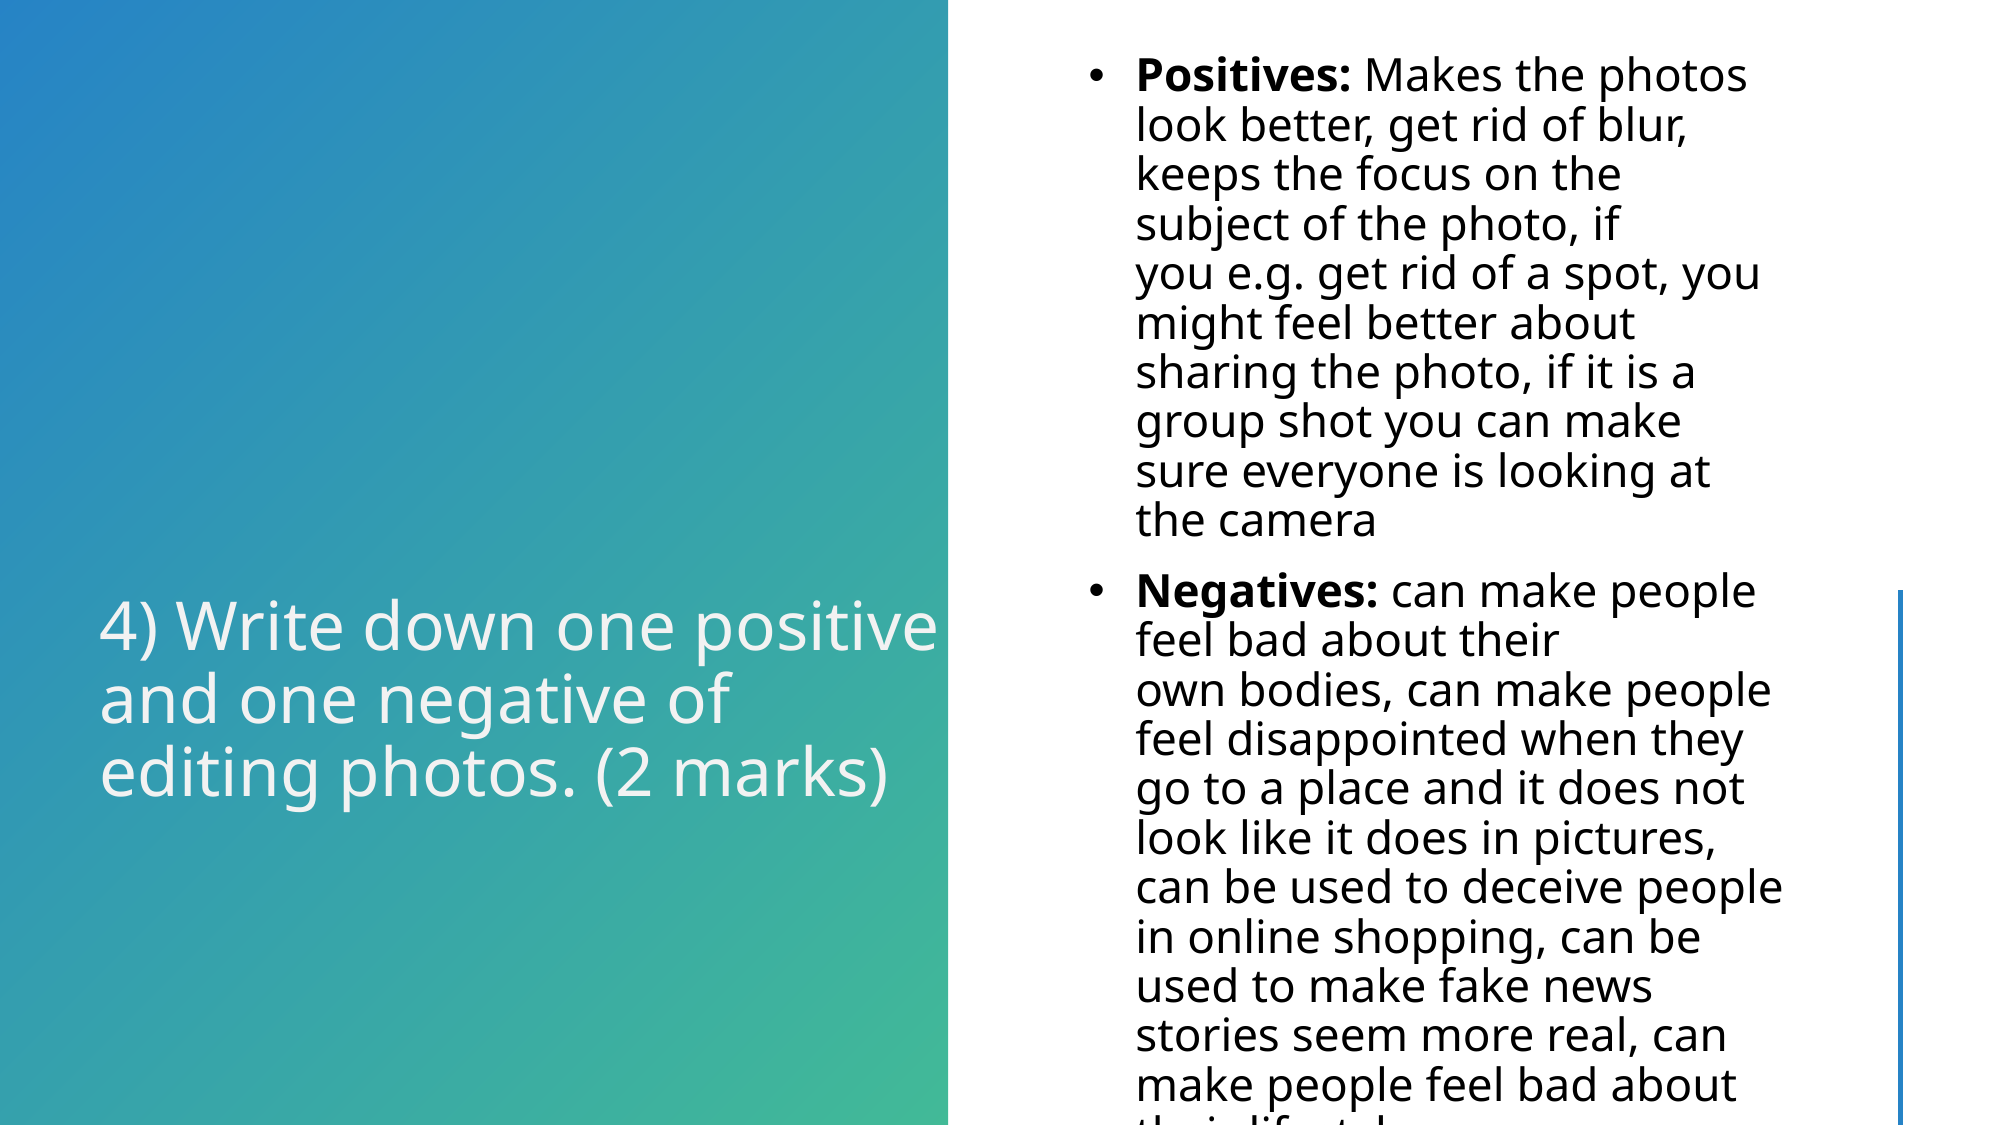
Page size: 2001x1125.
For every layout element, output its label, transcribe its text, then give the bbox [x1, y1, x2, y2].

text_box Positives: Makes the photos look better, get rid of blur, keeps the focus on the subject of the photo, if you e.g. get rid of a spot, you might feel better about sharing the photo, if it is a group shot you can make sure everyone is looking at the camera Negatives: can make people feel bad about their own bodies, can make people feel disappointed when they go to a place and it does not look like it does in pictures, can be used to deceive people in online shopping, can be used to make fake news stories seem more real, can make people feel bad about their lifestyle [1073, 44, 1800, 1125]
title 4) Write down one positive and one negative of editing photos. (2 marks) [84, 536, 960, 819]
text_box [0, 0, 949, 1125]
text_box [949, 0, 2000, 1125]
